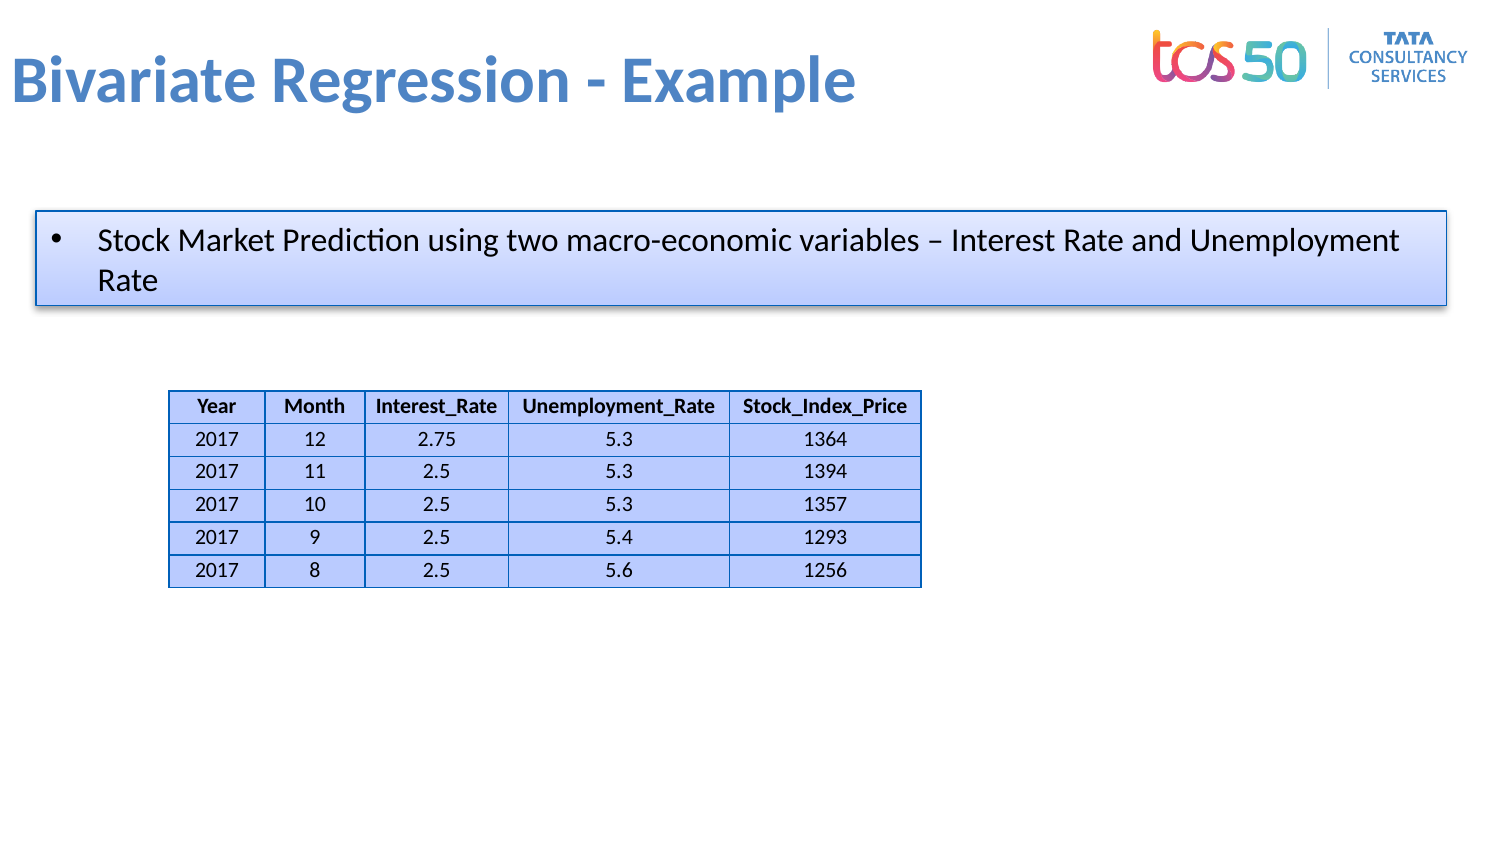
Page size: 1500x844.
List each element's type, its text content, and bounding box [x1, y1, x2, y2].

table_cell 11 [266, 457, 364, 489]
table_cell 2017 [170, 556, 264, 587]
table_cell 2017 [170, 424, 264, 456]
table_cell 5.4 [509, 523, 729, 554]
table_header Stock_Index_Price [730, 392, 920, 423]
table_cell 8 [266, 556, 364, 587]
table_cell 5.3 [509, 490, 729, 521]
table_cell 12 [266, 424, 364, 456]
table_cell 2.5 [366, 490, 508, 521]
table_cell 5.3 [509, 457, 729, 489]
table_cell 1357 [730, 490, 920, 521]
table_cell 2.5 [366, 556, 508, 587]
table_cell 2.5 [366, 523, 508, 554]
table_cell 2017 [170, 490, 264, 521]
table_cell 10 [266, 490, 364, 521]
picture [1111, 0, 1500, 117]
table_cell 1256 [730, 556, 920, 587]
table_header Unemployment_Rate [509, 392, 729, 423]
table_header Year [170, 392, 264, 423]
table_cell 1293 [730, 523, 920, 554]
table_cell 2017 [170, 457, 264, 489]
table_cell 5.6 [509, 556, 729, 587]
table_cell 1364 [730, 424, 920, 456]
table_header Month [266, 392, 364, 423]
table_cell 5.3 [509, 424, 729, 456]
text_box Stock Market Prediction using two macro-economic variables – Interest Rate and Unemployment Rate [35, 210, 1447, 306]
title Bivariate Regression - Example [0, 35, 1459, 115]
table_cell 9 [266, 523, 364, 554]
table_cell 2.5 [366, 457, 508, 489]
table_cell 2017 [170, 523, 264, 554]
table_cell 2.75 [366, 424, 508, 456]
table_cell 1394 [730, 457, 920, 489]
table_header Interest_Rate [366, 392, 508, 423]
